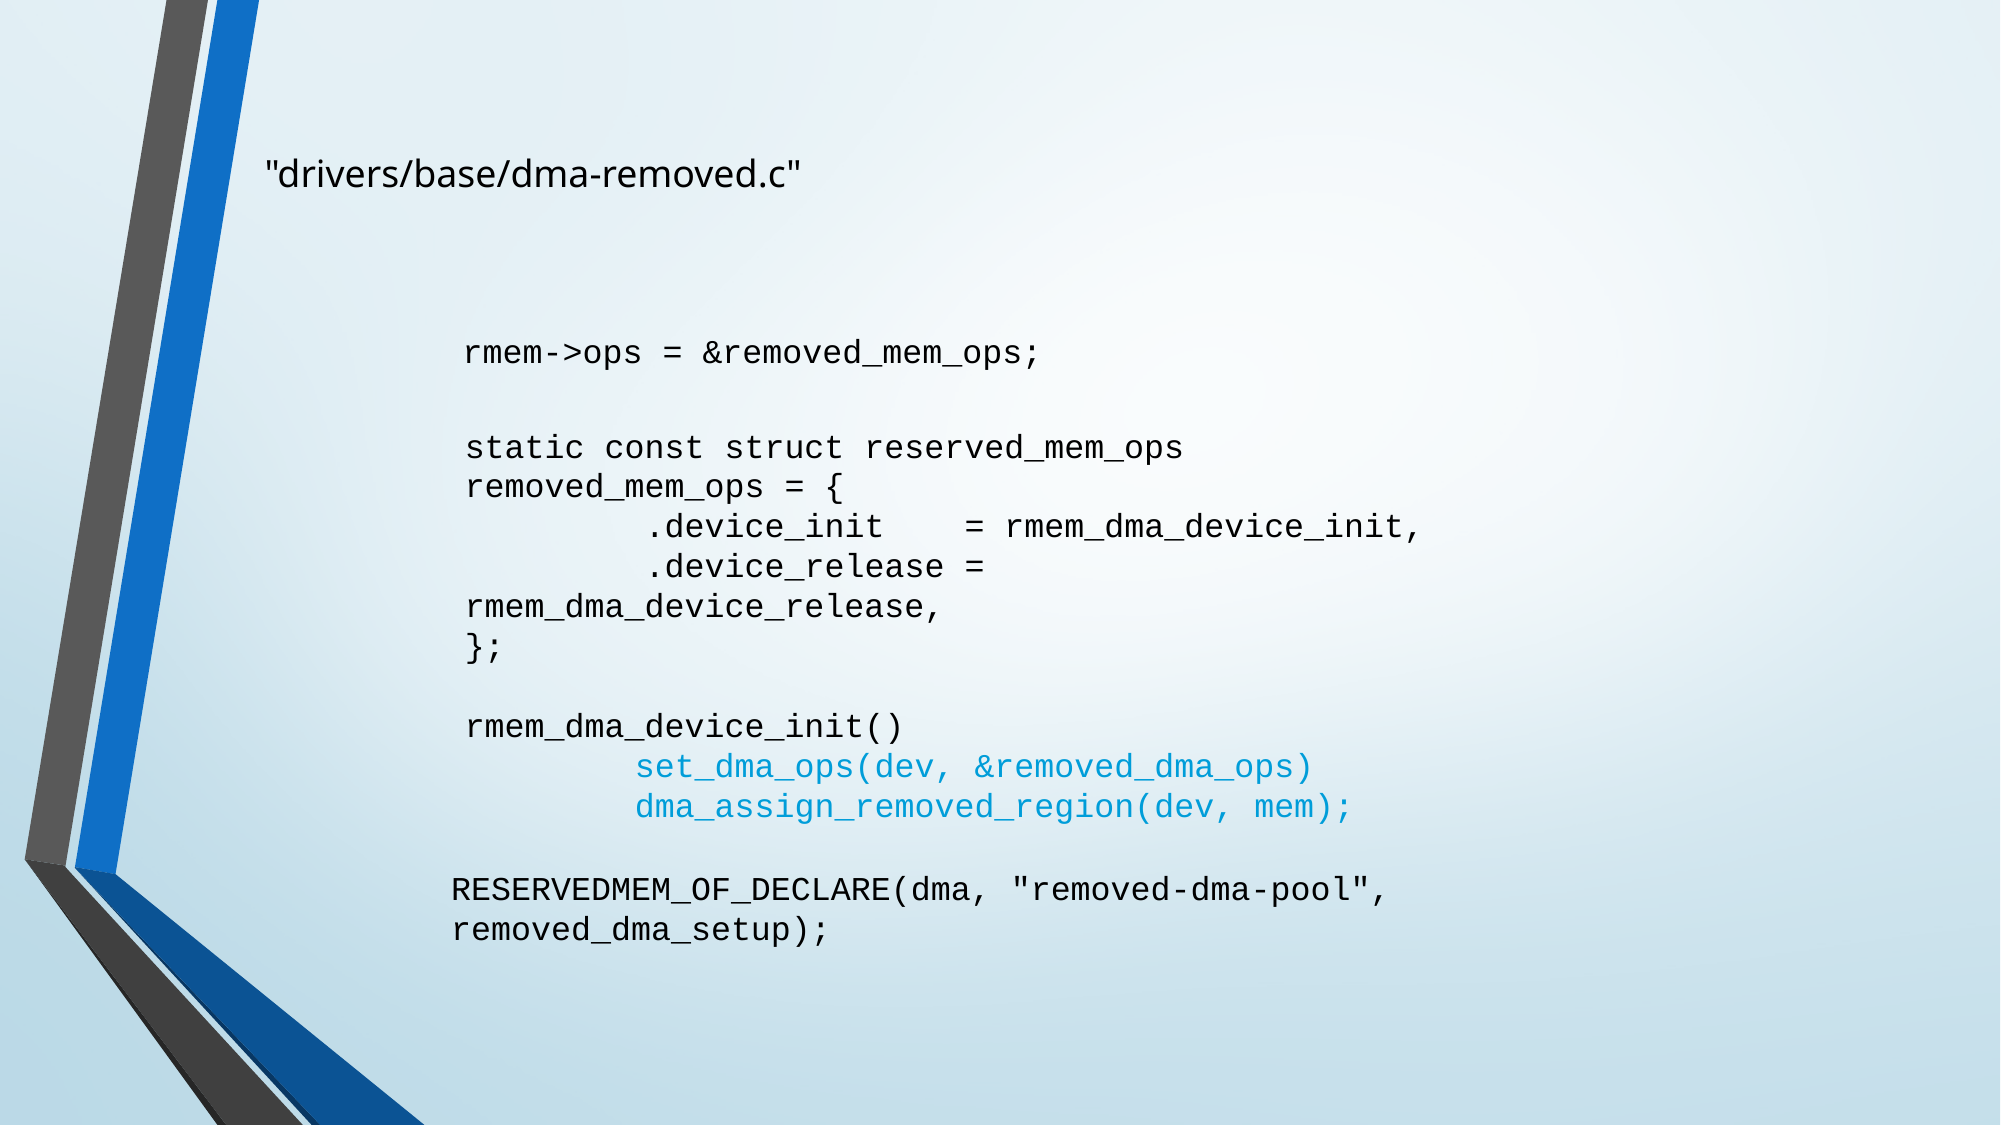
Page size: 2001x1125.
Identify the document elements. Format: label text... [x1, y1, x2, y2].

text_box static const struct reserved_mem_ops removed_mem_ops = { .device_init = rmem_dma_device_init, .device_release = rmem_dma_device_release, }; rmem_dma_device_init() set_dma_ops(dev, &removed_dma_ops) dma_assign_removed_region(dev, mem); [450, 417, 1450, 832]
text_box "drivers/base/dma-removed.c" [249, 142, 817, 203]
text_box rmem->ops = &removed_mem_ops; [427, 322, 1058, 378]
text_box RESERVEDMEM_OF_DECLARE(dma, "removed-dma-pool", removed_dma_setup); [436, 859, 1788, 955]
